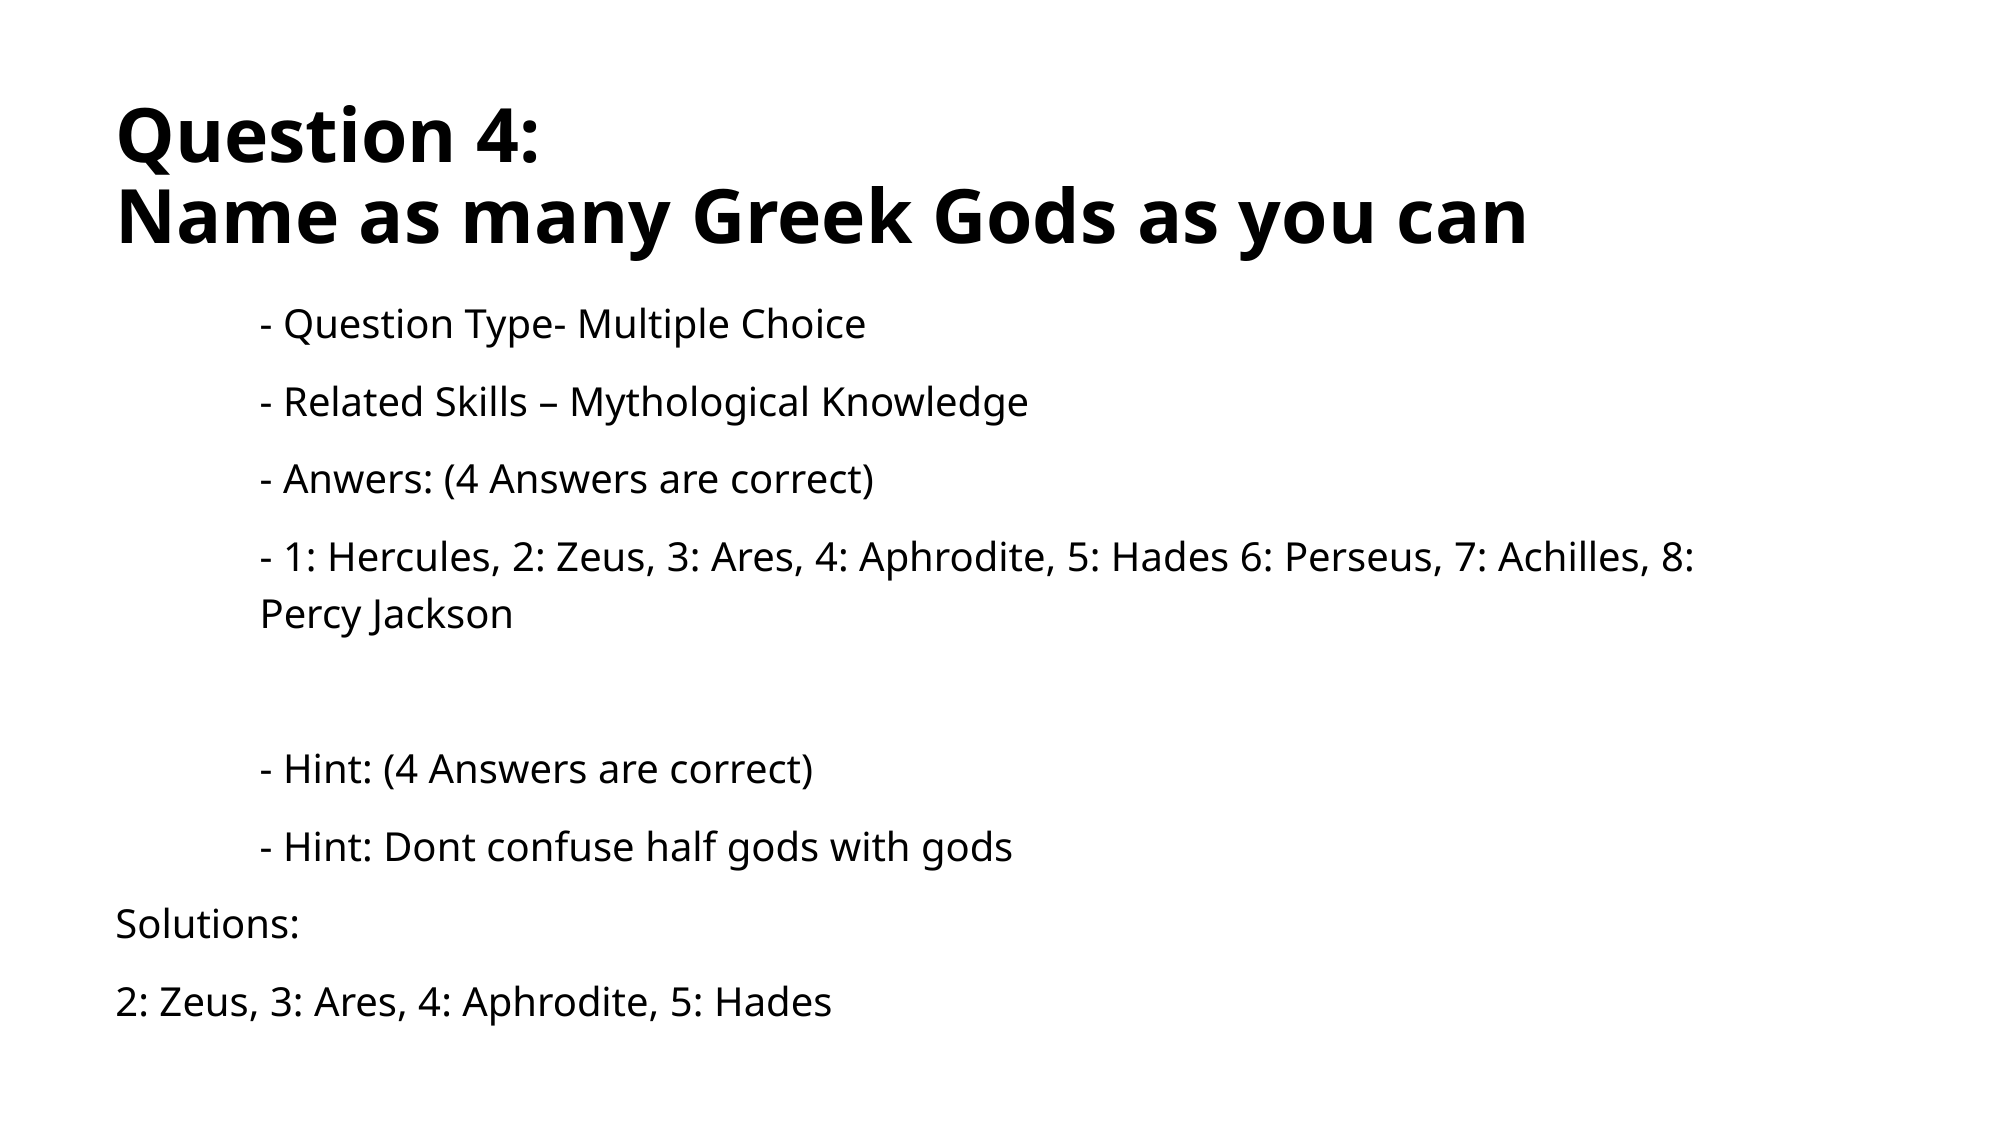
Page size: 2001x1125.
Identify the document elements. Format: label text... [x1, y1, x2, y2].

list - Question Type- Multiple Choice - Related Skills – Mythological Knowledge - Anwers: (4 Answers are correct) - 1: Hercules, 2: Zeus, 3: Ares, 4: Aphrodite, 5: Hades 6: Perseus, 7: Achilles, 8: Percy Jackson - Hint: (4 Answers are correct) - Hint: Dont confuse half gods with gods Solutions: 2: Zeus, 3: Ares, 4: Aphrodite, 5: Hades [100, 281, 1849, 1035]
title Question 4: Name as many Greek Gods as you can [100, 90, 1849, 276]
